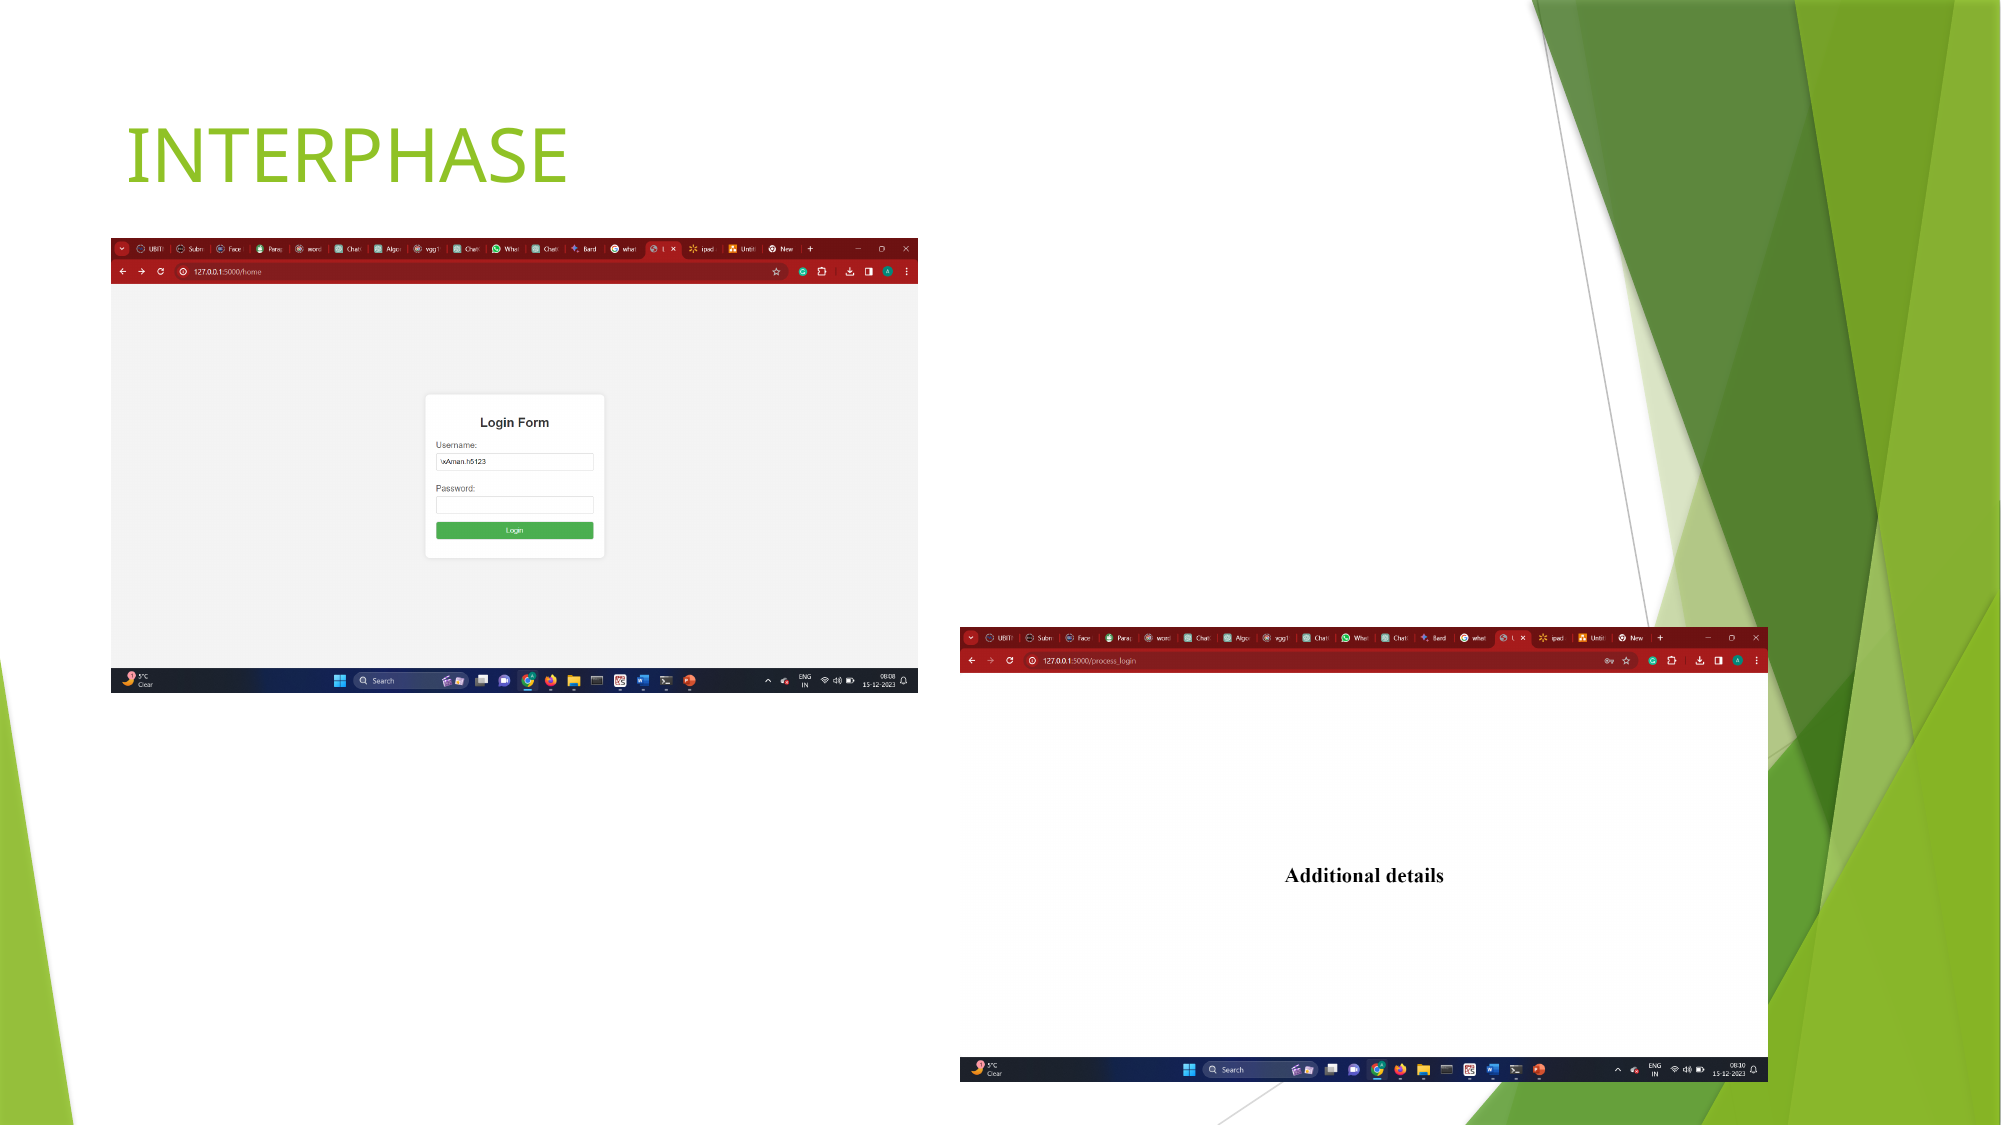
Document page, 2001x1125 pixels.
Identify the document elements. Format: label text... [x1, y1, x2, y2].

title INTERPHASE [111, 99, 1522, 317]
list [110, 237, 919, 693]
picture [959, 627, 1768, 1083]
